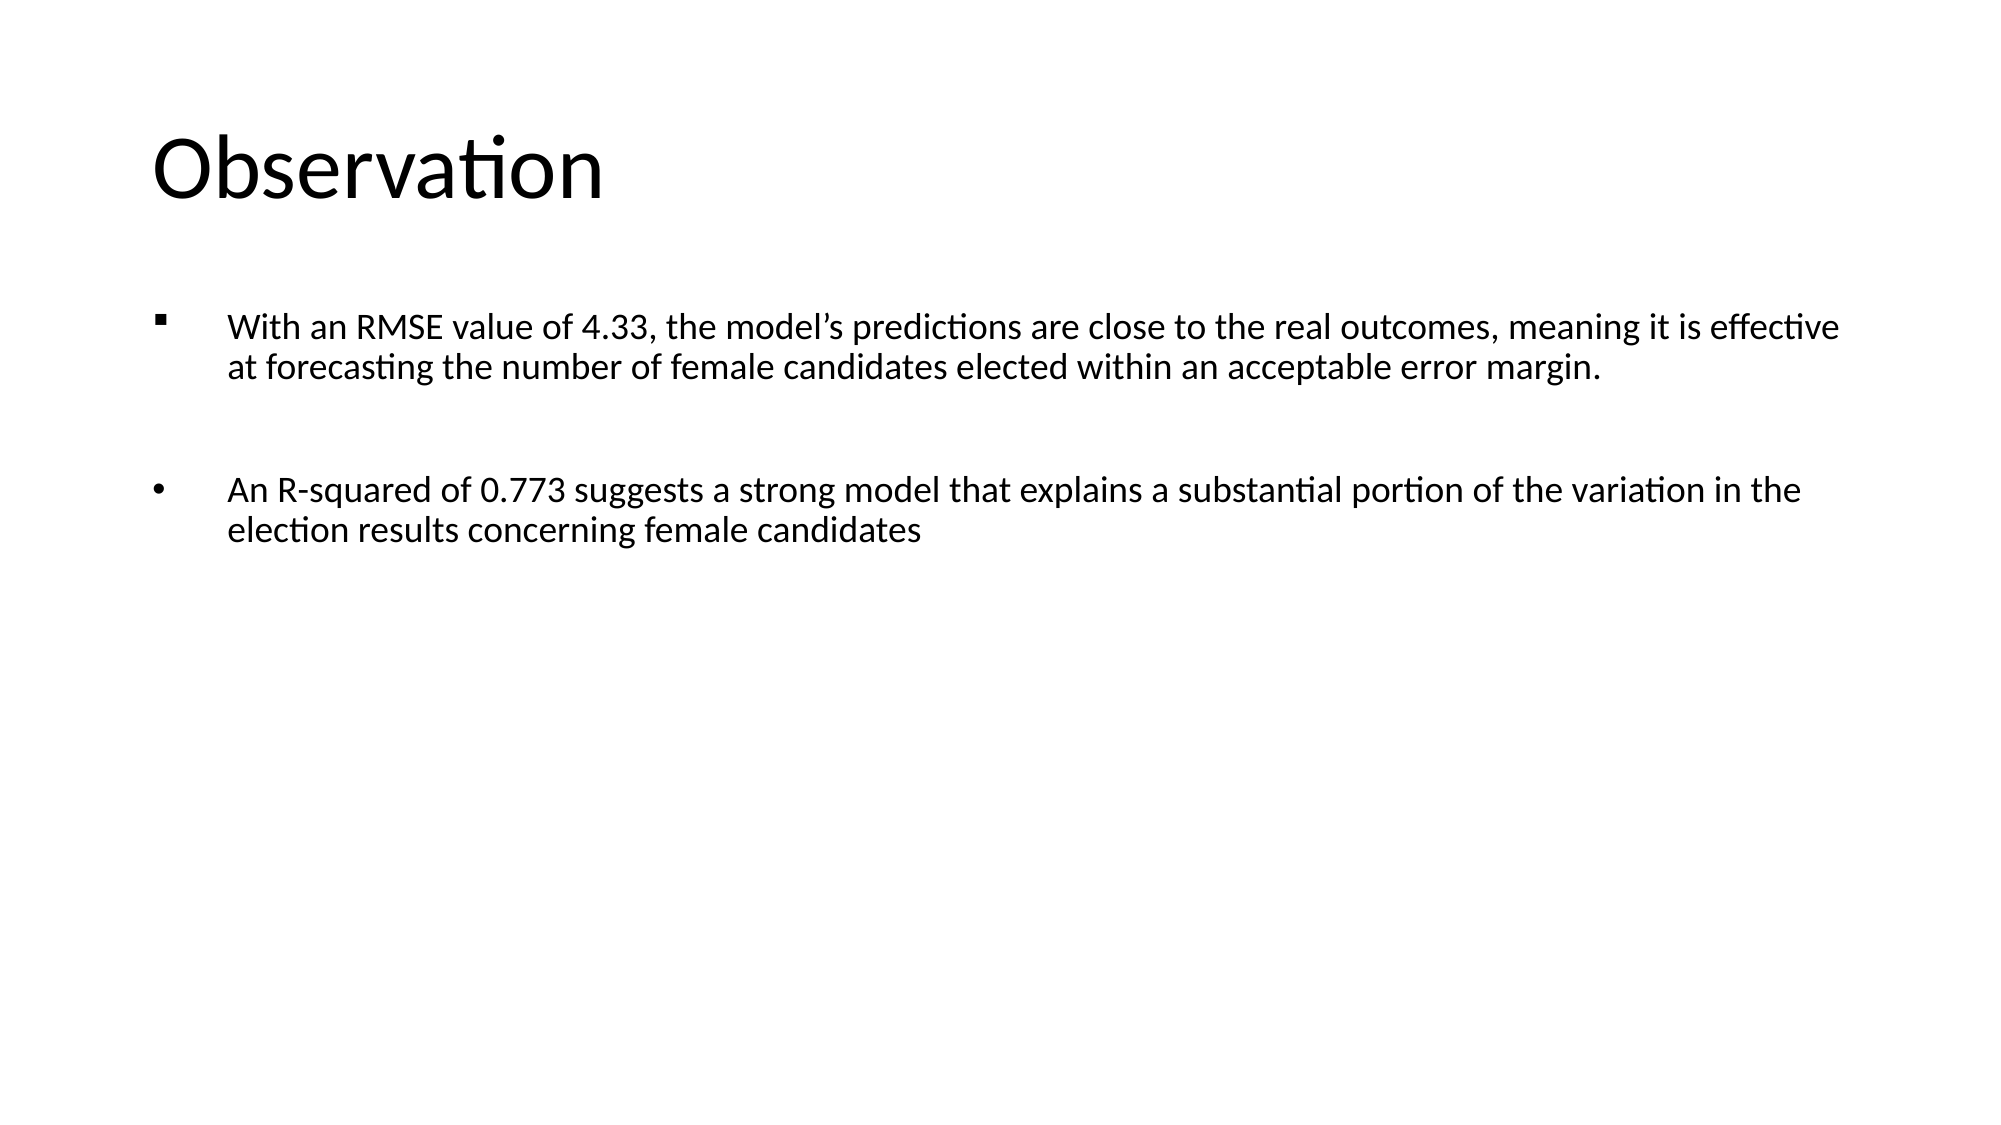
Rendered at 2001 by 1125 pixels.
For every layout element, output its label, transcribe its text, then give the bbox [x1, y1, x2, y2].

list With an RMSE value of 4.33, the model’s predictions are close to the real outcomes, meaning it is effective at forecasting the number of female candidates elected within an acceptable error margin. An R-squared of 0.773 suggests a strong model that explains a substantial portion of the variation in the election results concerning female candidates [137, 299, 1863, 1014]
title Observation [137, 59, 1863, 278]
